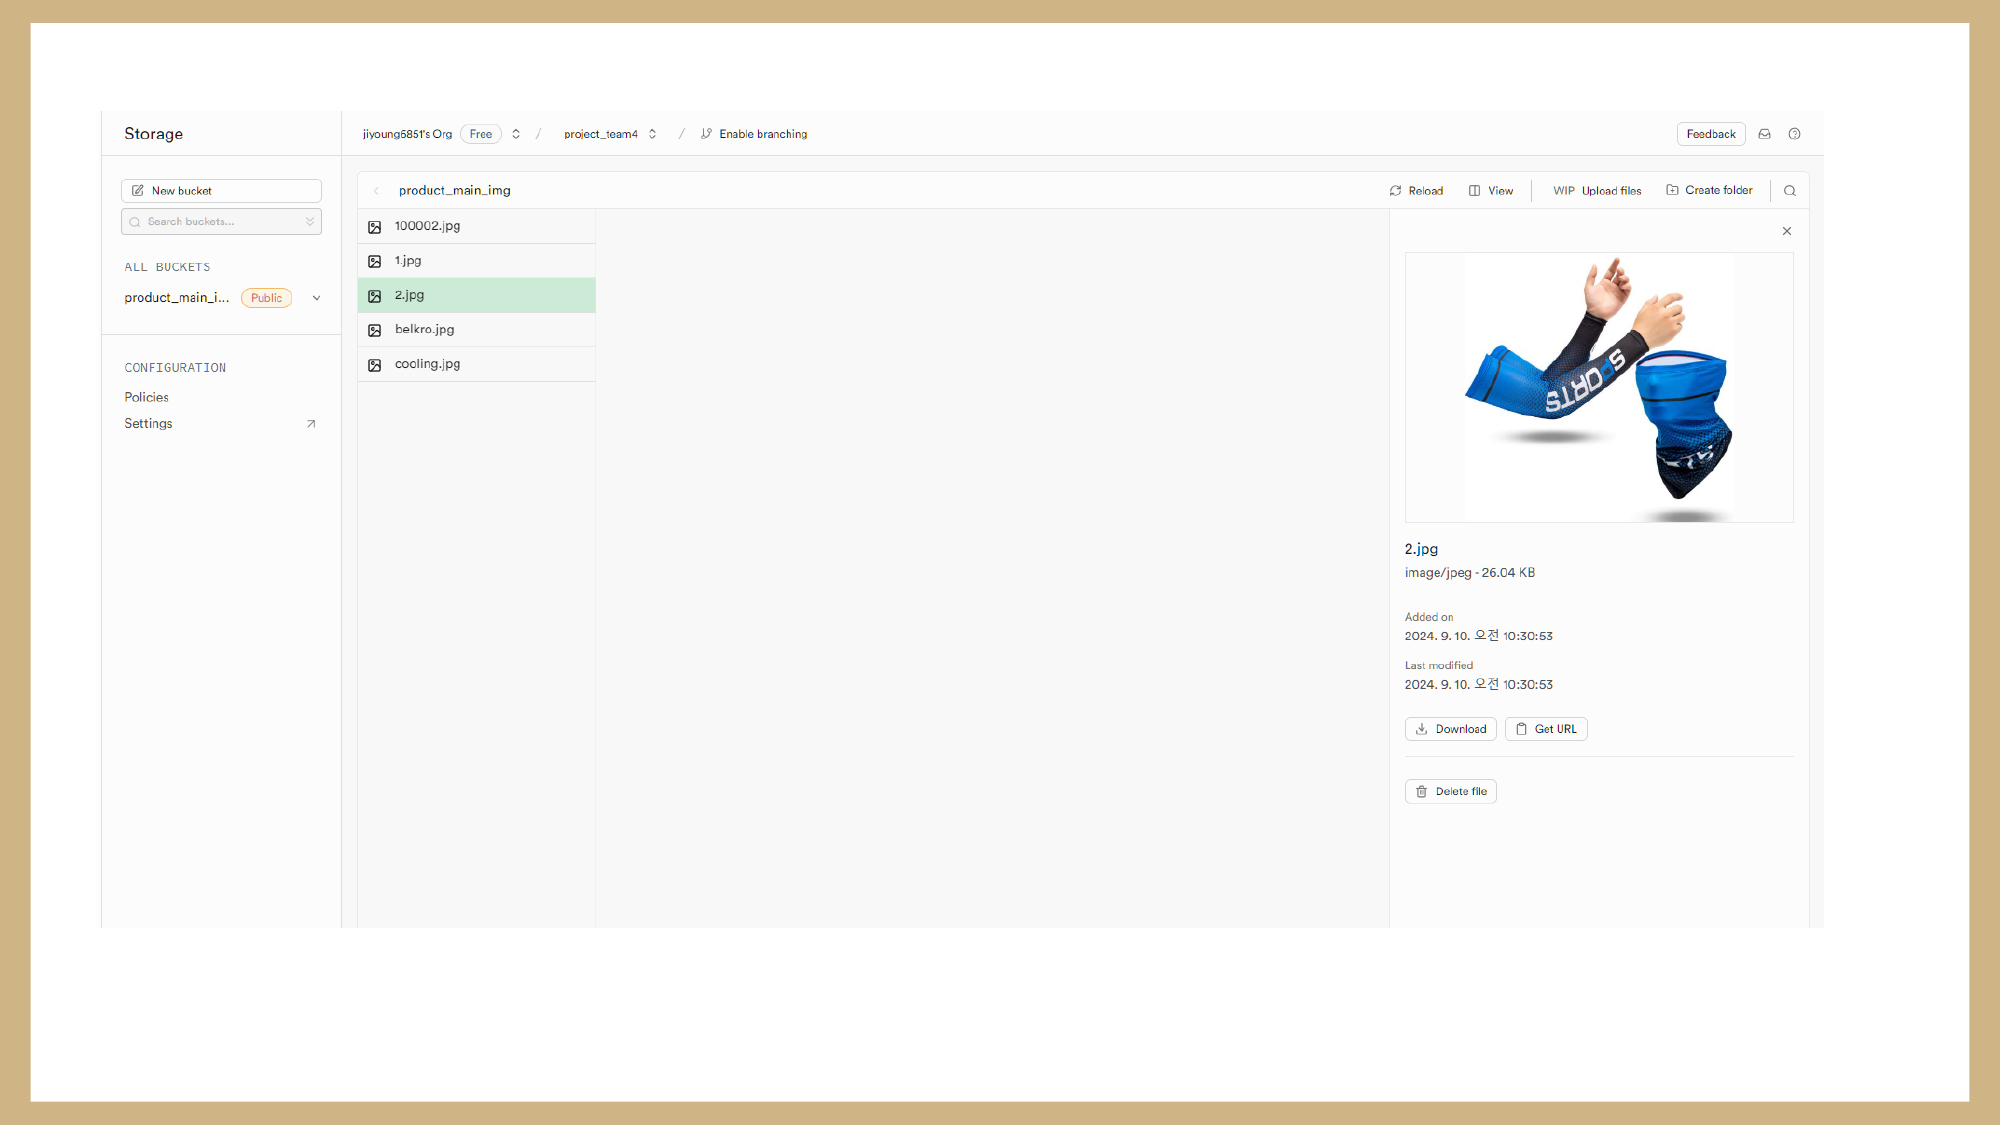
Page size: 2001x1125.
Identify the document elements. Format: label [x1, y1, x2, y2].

picture [98, 111, 1824, 929]
text_box [29, 22, 1970, 1103]
